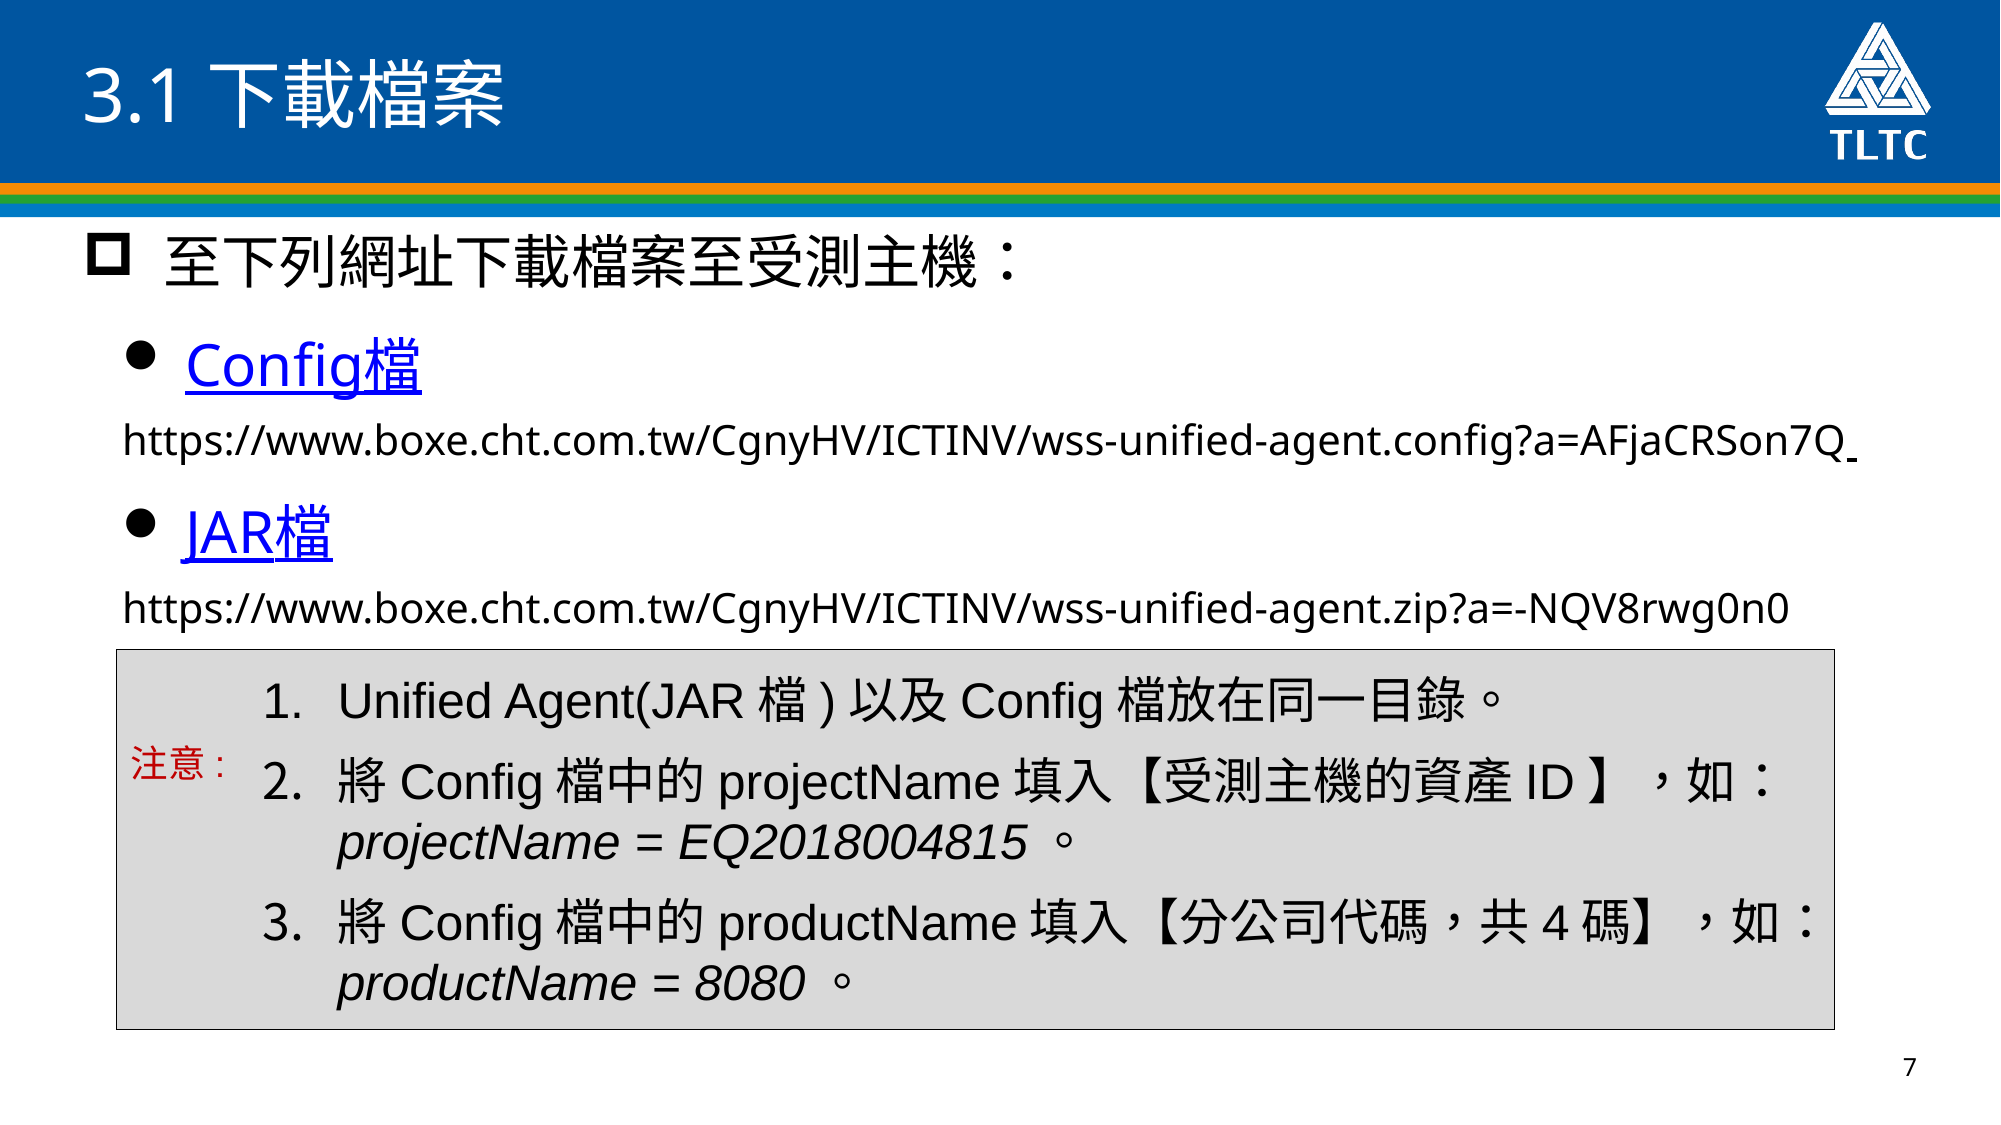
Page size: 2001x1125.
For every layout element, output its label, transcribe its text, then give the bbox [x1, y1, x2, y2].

list 至下列網址下載檔案至受測主機： Config檔 https://www.boxe.cht.com.tw/CgnyHV/ICTINV/wss-unified-agent.config?a=AFjaCRSon7Q JAR檔 https://www.boxe.cht.com.tw/CgnyHV/ICTINV/wss-unified-agent.zip?a=-NQV8rwg0n0 [67, 226, 1933, 741]
title 3.1下載檔案 [67, 41, 1788, 155]
text_box 注意: [115, 732, 246, 793]
slide_number 7 [1738, 1045, 1933, 1091]
text_box Unified Agent(JAR檔)以及Config檔放在同一目錄。 將Config檔中的projectName填入【受測主機的資產ID】，如：projectName = EQ2018004815。 將Config檔中的productName填入【分公司代碼，共4碼】，如：productName = 8080。 [115, 648, 1835, 1031]
picture [1822, 12, 1933, 173]
